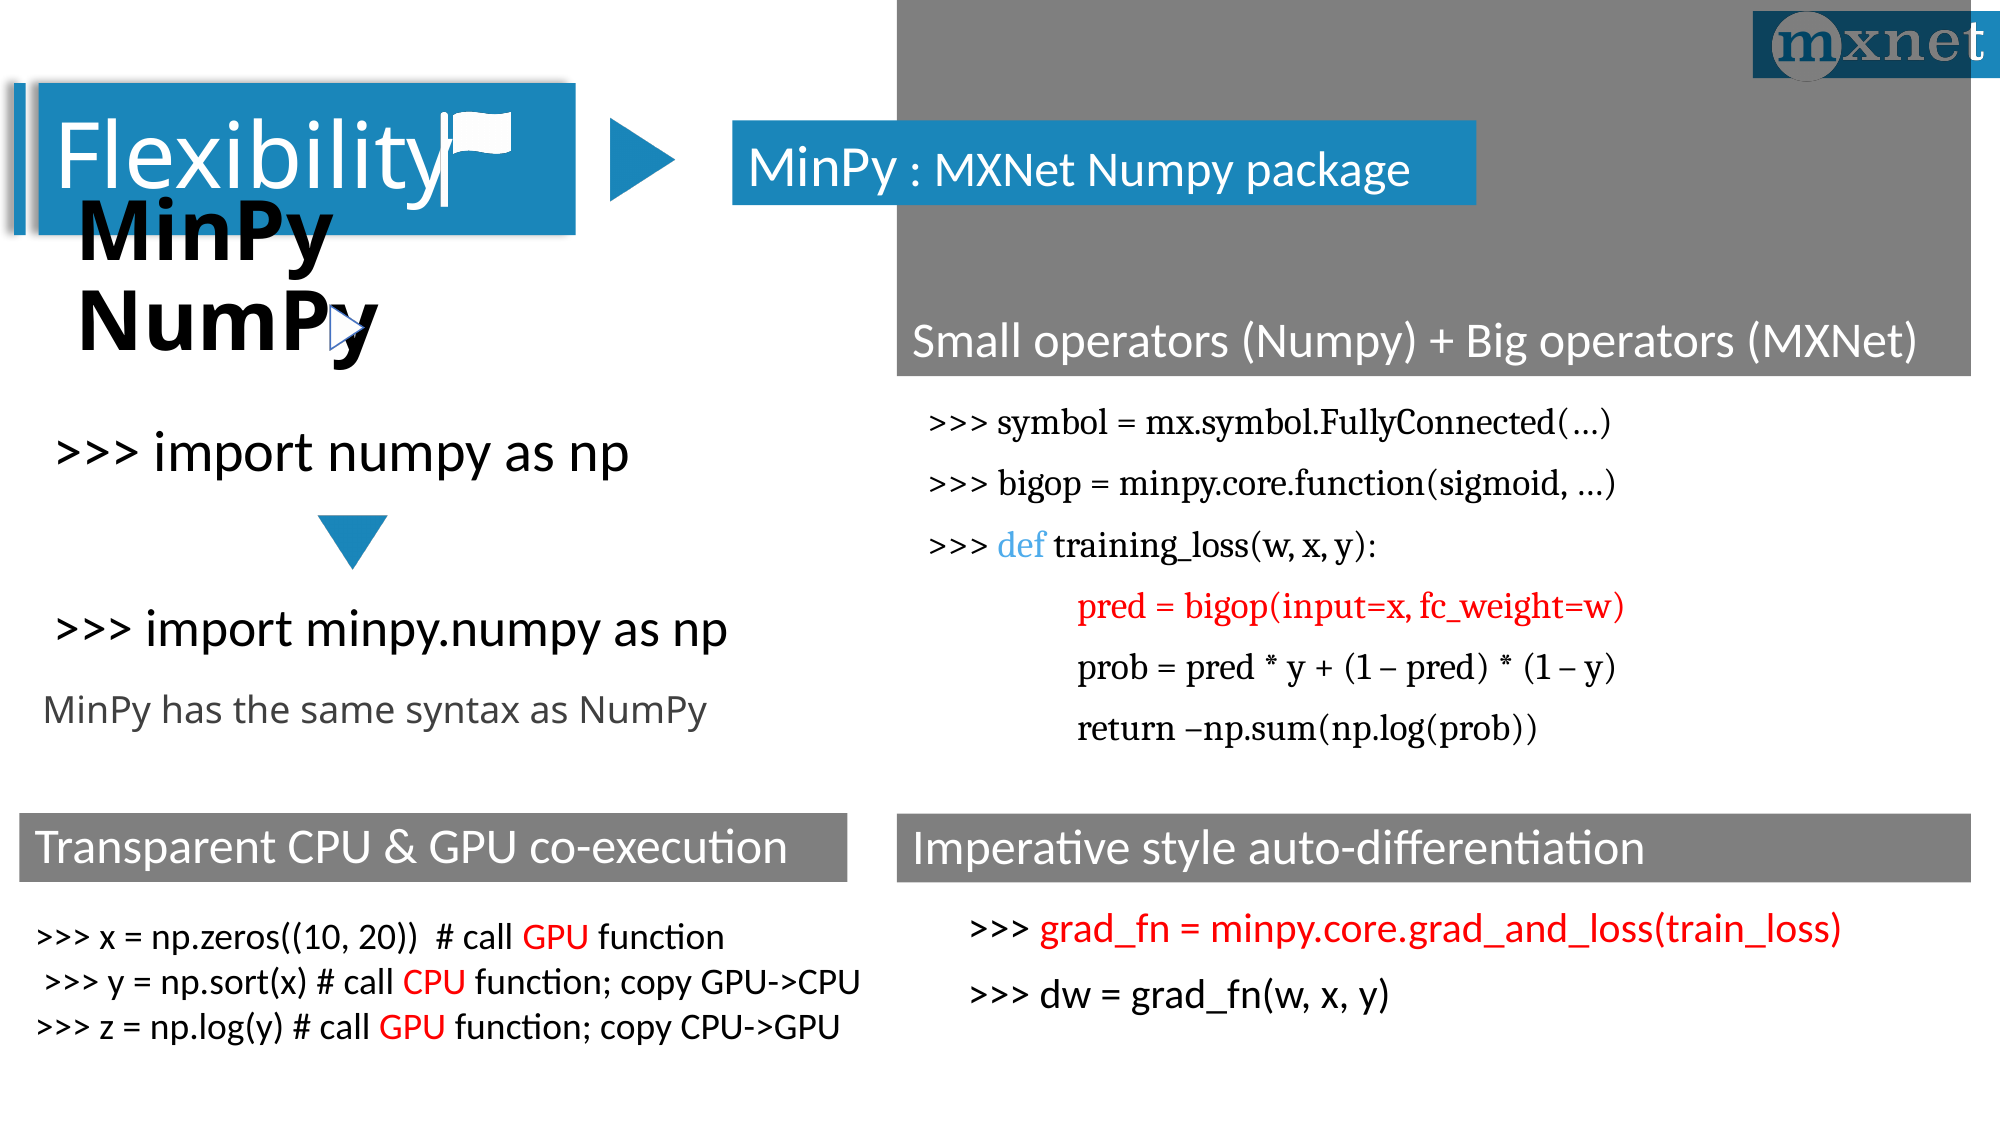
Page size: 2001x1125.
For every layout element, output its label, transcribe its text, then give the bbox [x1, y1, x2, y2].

text_box MinPy : MXNet Numpy package [732, 120, 1477, 206]
text_box Flexibility [38, 83, 576, 236]
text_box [1752, 10, 2000, 84]
picture [415, 102, 536, 216]
picture [588, 105, 697, 214]
text_box [14, 83, 26, 236]
picture [307, 497, 398, 588]
list Small operators (Numpy) + Big operators (MXNet) [896, 0, 1971, 377]
text_box MinPy has the same syntax as NumPy [27, 679, 723, 739]
list MinPy NumPy [60, 278, 671, 377]
text_box >>> x = np.zeros((10, 20)) # call GPU function >>> y = np.sort(x) # call CPU function; copy GPU->CPU >>> z = np.log(y) # call GPU function; copy CPU->GPU [19, 904, 897, 1054]
text_box Transparent CPU & GPU co-execution [19, 813, 848, 882]
text_box Imperative style auto-differentiation [896, 813, 1971, 883]
text_box >>> grad_fn = minpy.core.grad_and_loss(train_loss) >>> dw = grad_fn(w, x, y) [952, 898, 2000, 1043]
list >>> symbol = mx.symbol.FullyConnected(…) >>> bigop = minpy.core.function(sigmoid, …) >>> def training_loss(w, x, y): pred = bigop(input=x, fc_weight=w) prob = pred * y + (1 – pred) * (1 – y) return –np.sum(np.log(prob)) [911, 394, 1863, 787]
picture [319, 299, 375, 356]
text_box >>> import minpy.numpy as np [38, 592, 752, 680]
list >>> import numpy as np [38, 413, 752, 501]
